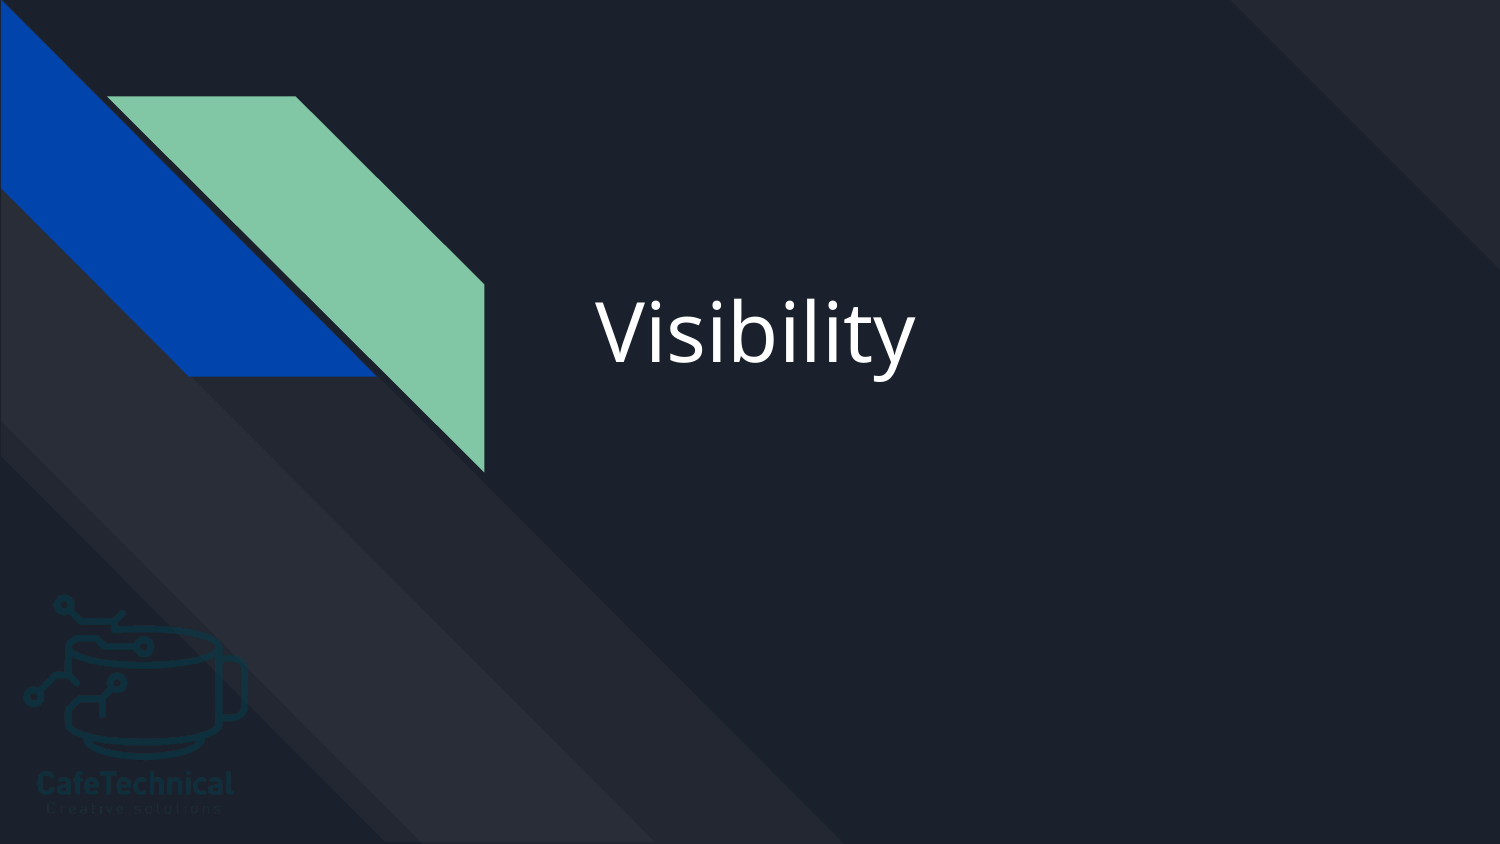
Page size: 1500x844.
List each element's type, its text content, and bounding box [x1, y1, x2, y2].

title Visibility [580, 258, 1404, 518]
